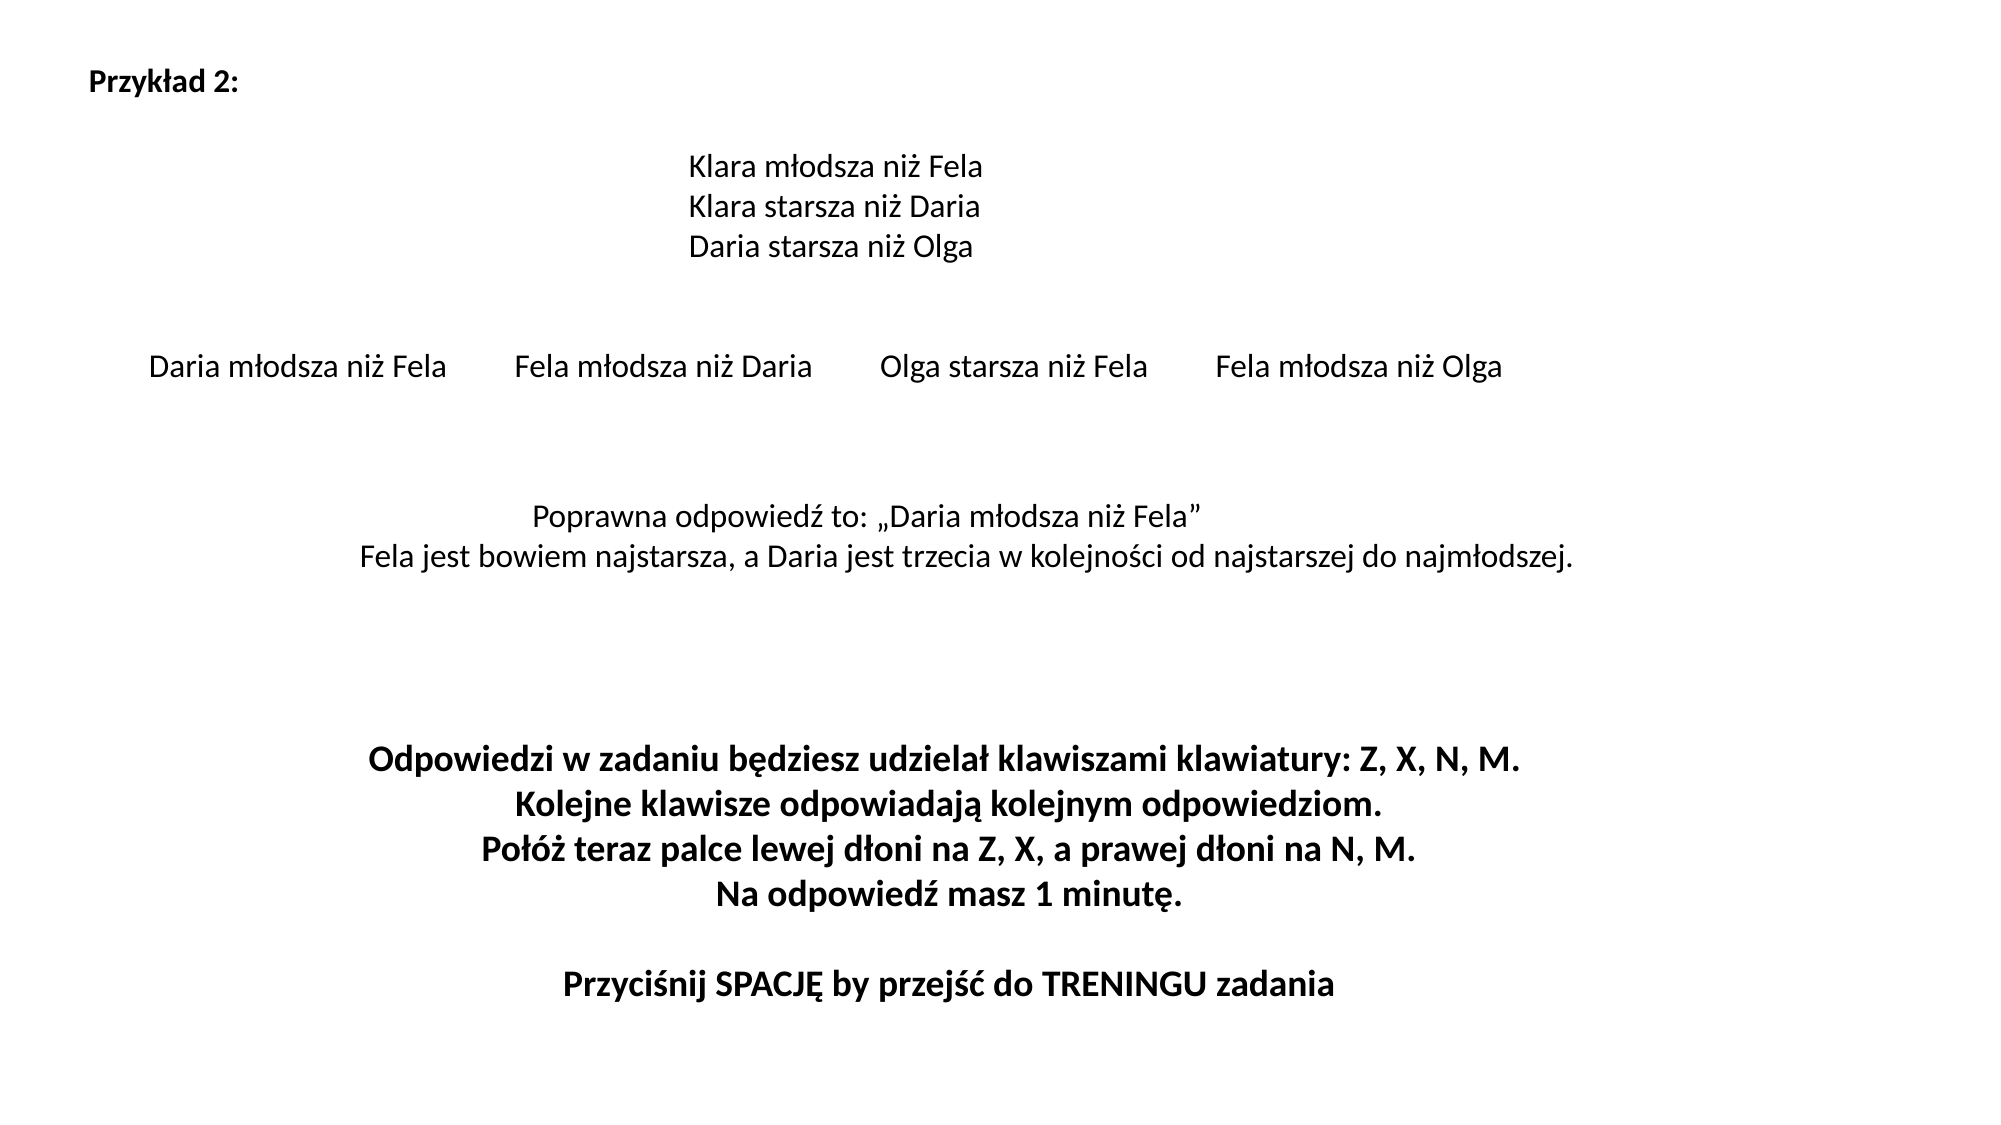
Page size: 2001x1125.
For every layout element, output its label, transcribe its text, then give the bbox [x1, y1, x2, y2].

text_box Poprawna odpowiedź to: „Daria młodsza niż Fela” Fela jest bowiem najstarsza, a Daria jest trzecia w kolejności od najstarszej do najmłodszej. Odpowiedzi w zadaniu będziesz udzielał klawiszami klawiatury: Z, X, N, M. Kolejne klawisze odpowiadają kolejnym odpowiedziom. Połóż teraz palce lewej dłoni na Z, X, a prawej dłoni na N, M. Na odpowiedź masz 1 minutę. Przyciśnij SPACJĘ by przejść do TRENINGU zadania [45, 486, 1855, 1011]
text_box Przykład 2: Klara młodsza niż Fela Klara starsza niż Daria Daria starsza niż Olga Daria młodsza niż Fela Fela młodsza niż Daria Olga starsza niż Fela Fela młodsza niż Olga [74, 52, 1942, 591]
